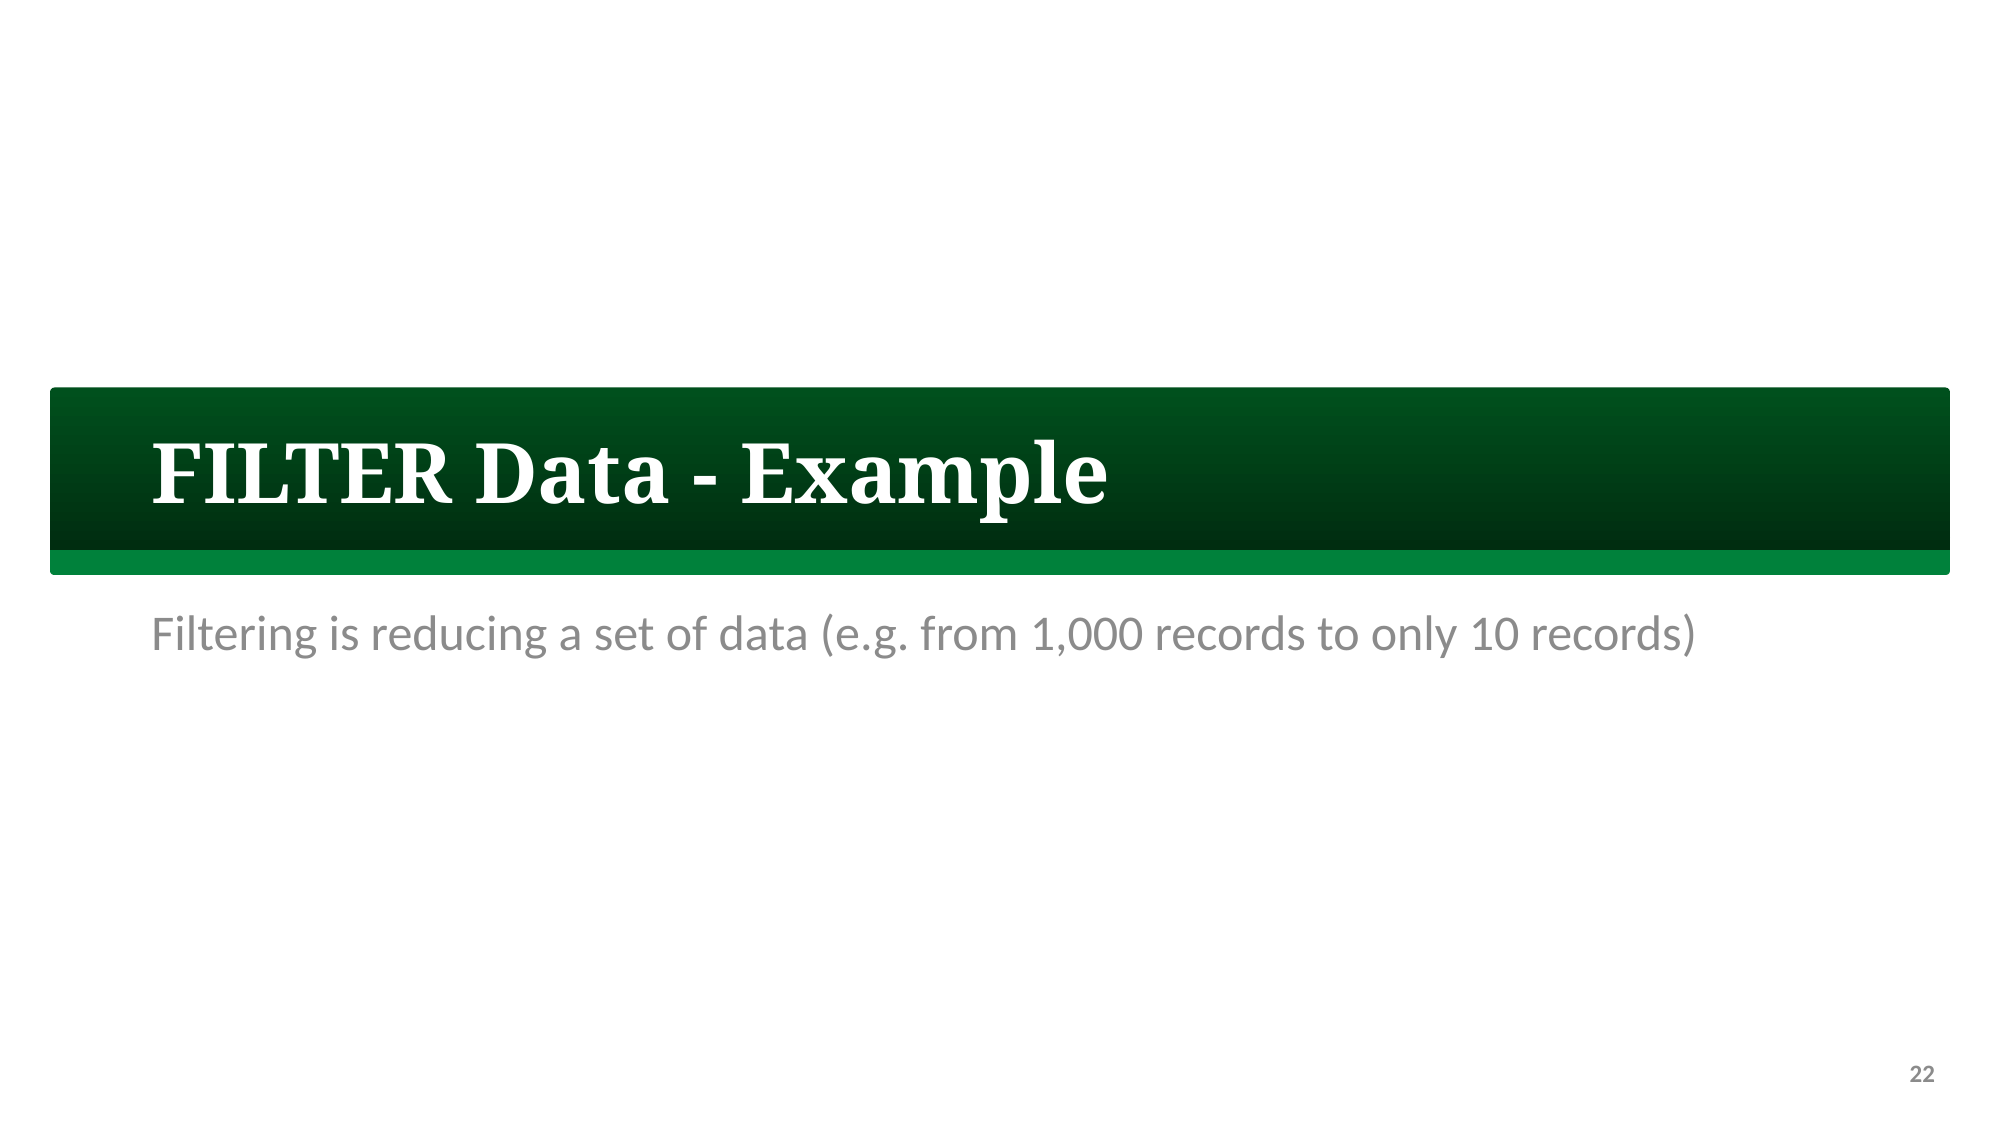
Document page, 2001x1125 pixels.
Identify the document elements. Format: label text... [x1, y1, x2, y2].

title FILTER Data - Example [136, 399, 1862, 554]
list Filtering is reducing a set of data (e.g. from 1,000 records to only 10 records) [136, 599, 1862, 846]
slide_number 22 [1500, 1042, 1951, 1103]
